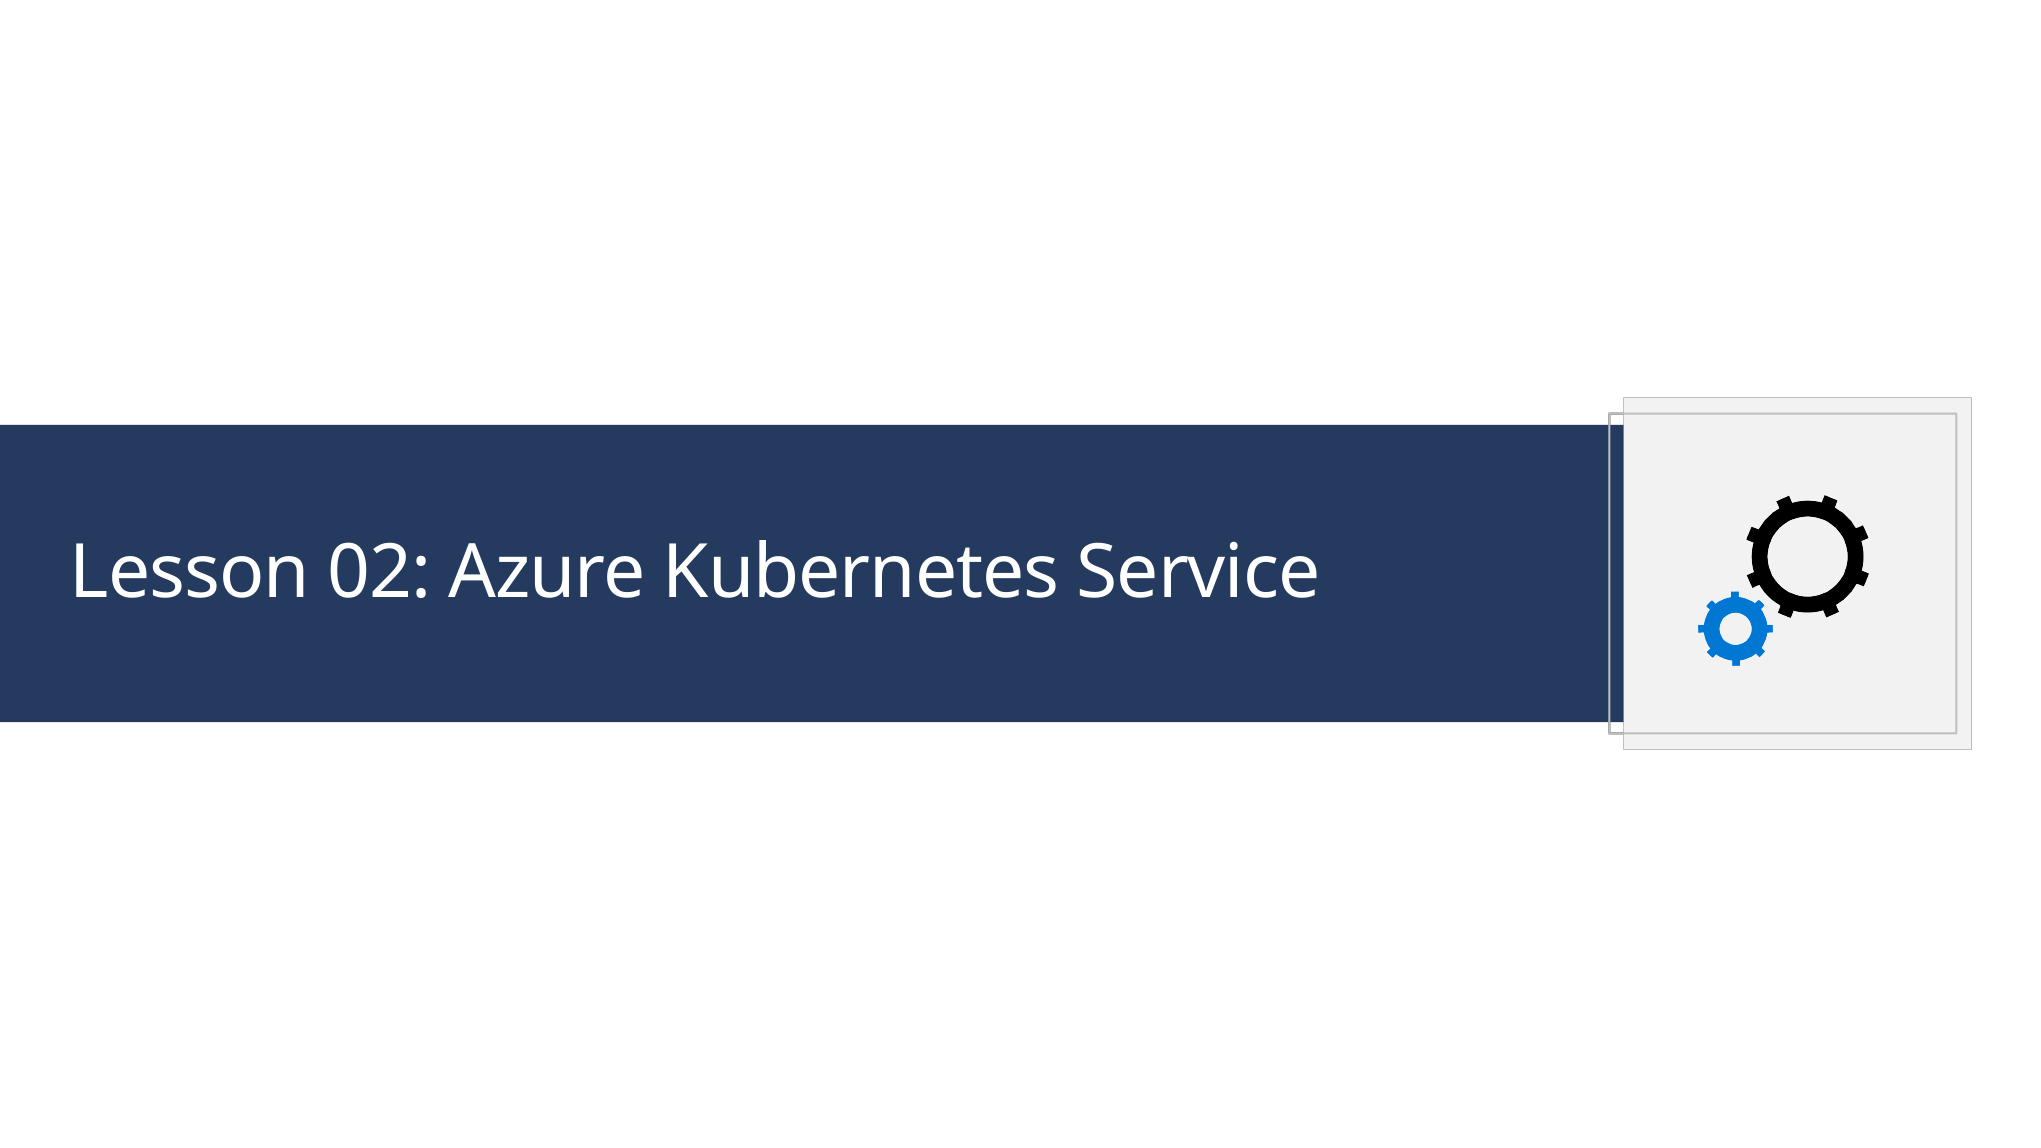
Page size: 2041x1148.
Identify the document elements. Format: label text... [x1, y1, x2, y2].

title Lesson 02: Azure Kubernetes Service [70, 531, 1558, 616]
picture [0, 0, 2041, 1148]
